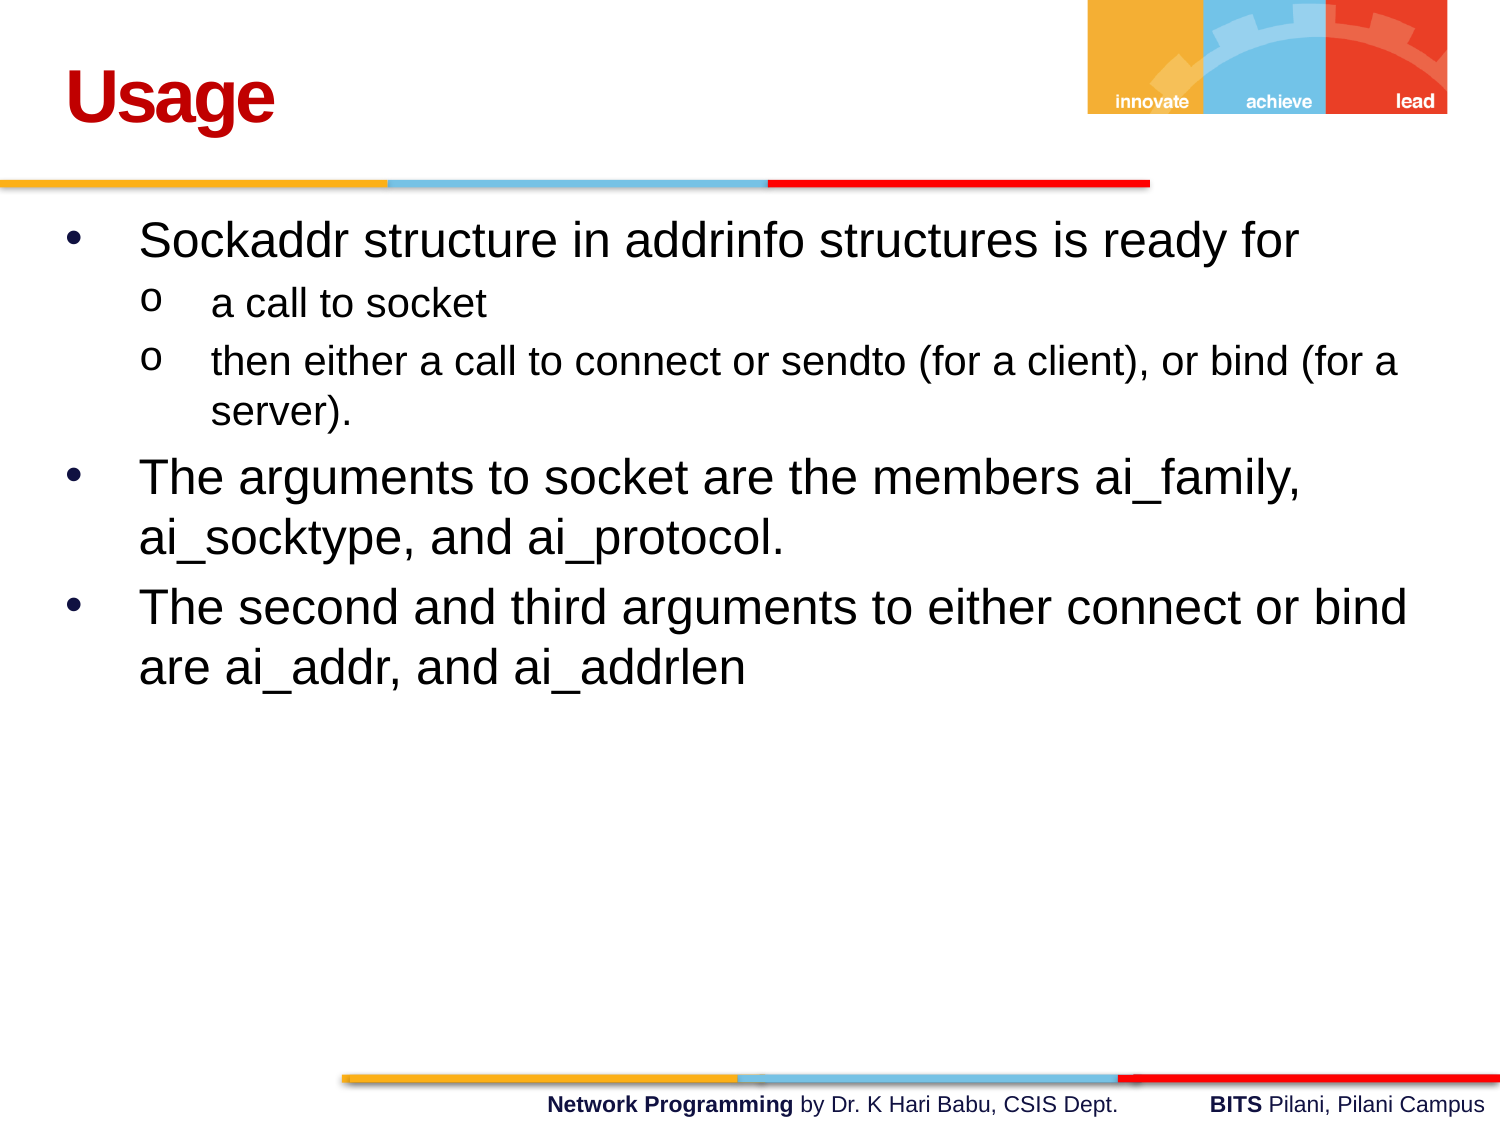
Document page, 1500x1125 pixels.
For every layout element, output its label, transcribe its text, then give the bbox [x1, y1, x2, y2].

picture [1087, 0, 1448, 114]
list Usage [49, 24, 1088, 176]
list Sockaddr structure in addrinfo structures is ready for a call to socket then either a call to connect or sendto (for a client), or bind (for a server). The arguments to socket are the members ai_family, ai_socktype, and ai_protocol. The second and third arguments to either connect or bind are ai_addr, and ai_addrlen [49, 199, 1463, 1038]
